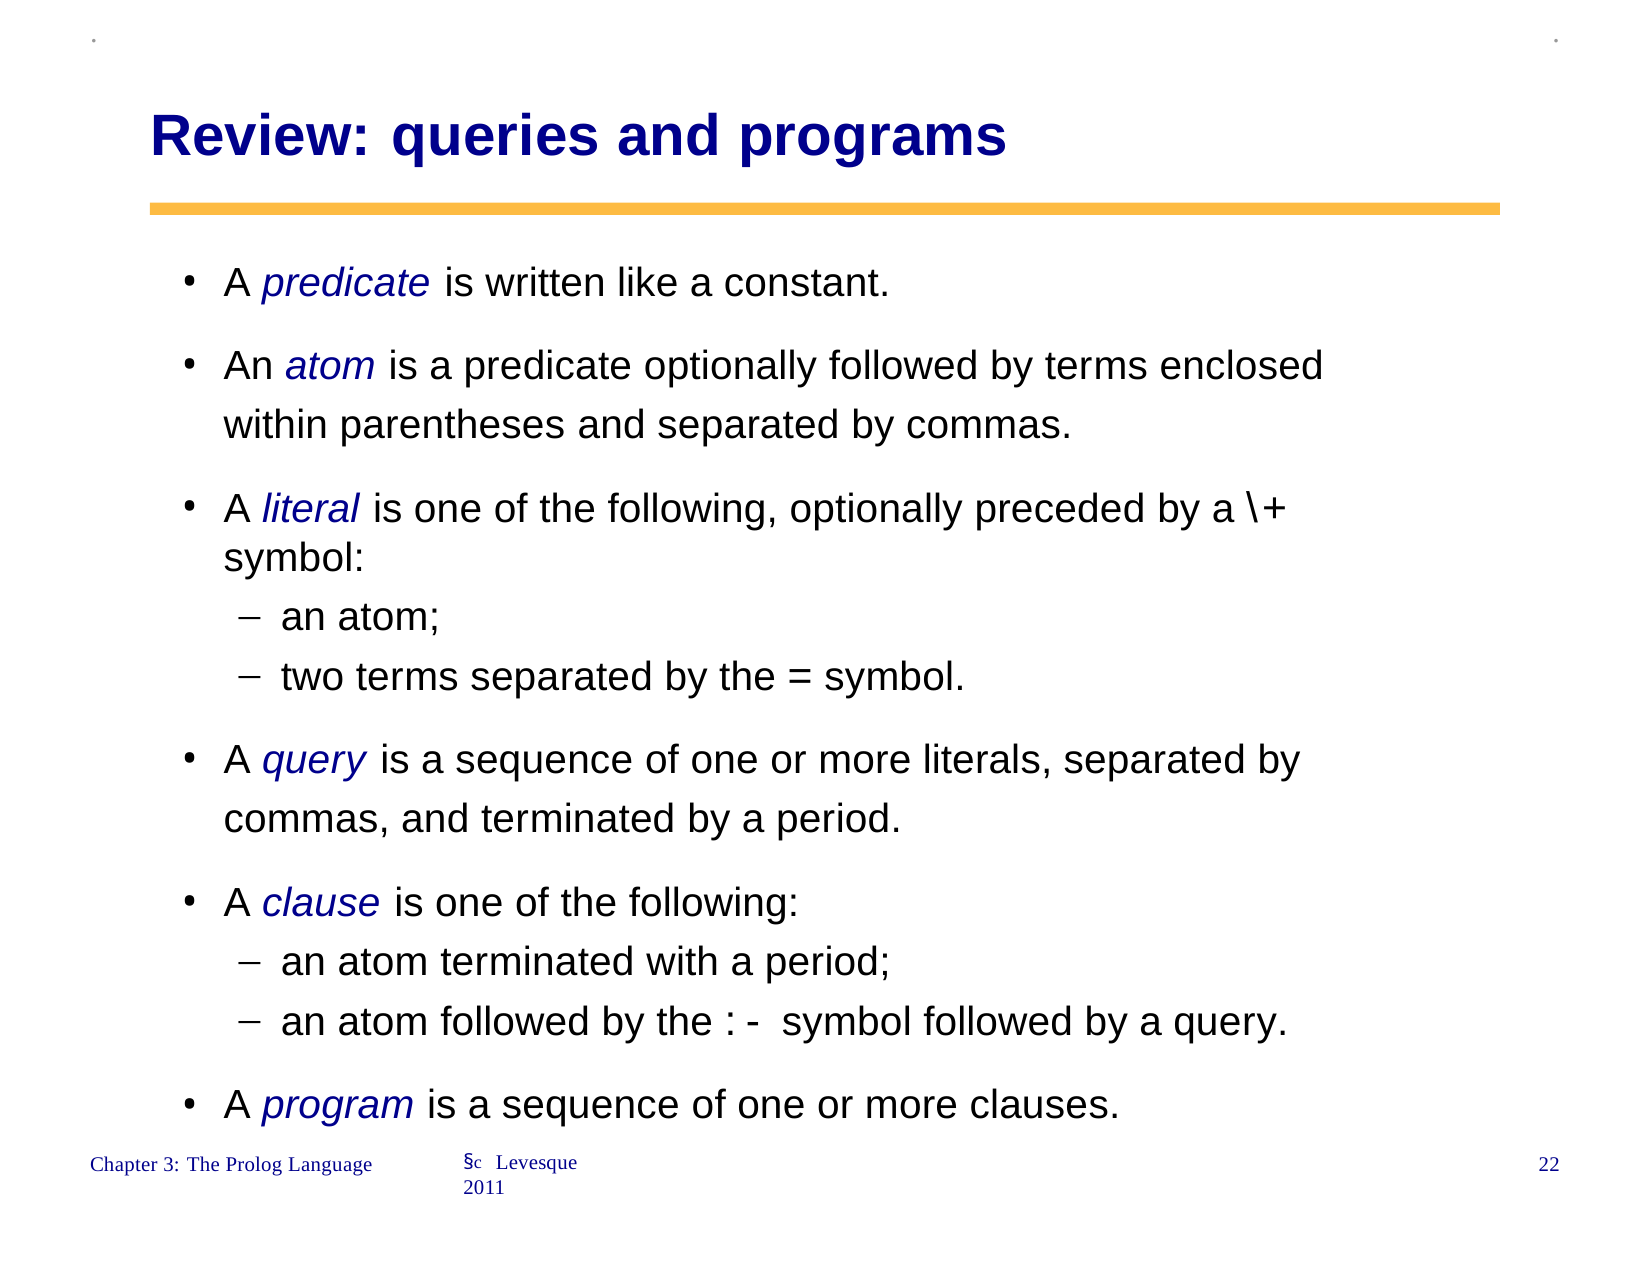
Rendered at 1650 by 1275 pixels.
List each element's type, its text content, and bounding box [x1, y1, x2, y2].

footer §c Levesque 2011 [461, 1152, 623, 1275]
text_box [1475, 202, 1500, 215]
slide_number 22 [1534, 1152, 1565, 1275]
text_box Review: queries and programs A predicate is written like a constant. An atom is a predicate optionally followed by terms enclosed within parentheses and separated by commas. A literal is one of the following, optionally preceded by a \+ symbol: an atom; two terms separated by the = symbol. A query is a sequence of one or more literals, separated by commas, and terminated by a period. A clause is one of the following: an atom terminated with a period; an atom followed by the :- symbol followed by a query. A program is a sequence of one or more clauses. [147, 96, 1475, 1128]
text_box . [1550, 11, 1563, 49]
text_box Chapter 3: The Prolog Language [87, 1152, 376, 1176]
text_box . [87, 11, 100, 49]
